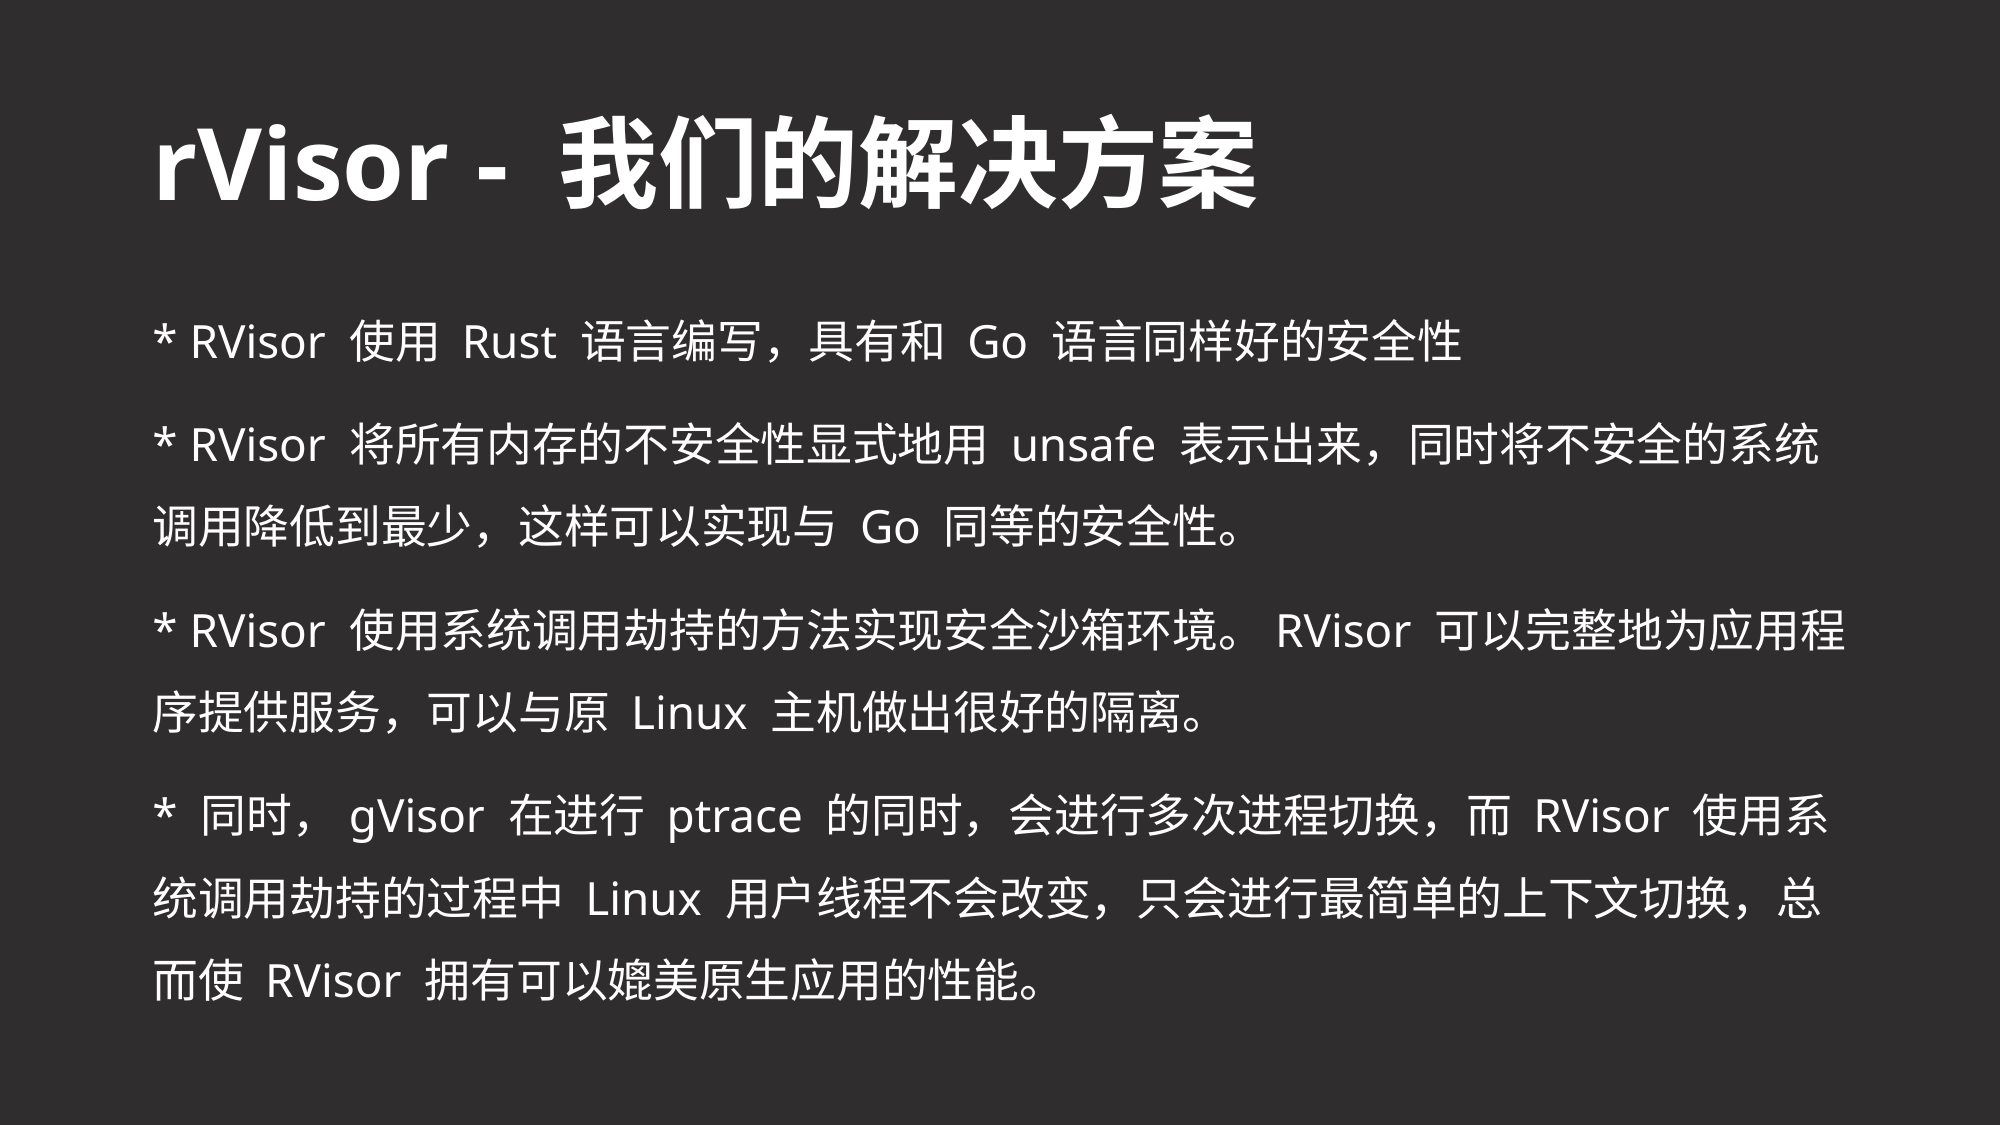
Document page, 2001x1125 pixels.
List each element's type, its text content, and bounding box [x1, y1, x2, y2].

title rVisor - 我们的解决方案 [137, 59, 1863, 277]
list * RVisor 使用 Rust 语言编写，具有和 Go 语言同样好的安全性 * RVisor 将所有内存的不安全性显式地用 unsafe 表示出来，同时将不安全的系统调用降低到最少，这样可以实现与 Go 同等的安全性。 * RVisor 使用系统调用劫持的方法实现安全沙箱环境。RVisor 可以完整地为应用程序提供服务，可以与原 Linux 主机做出很好的隔离。 * 同时，gVisor 在进行 ptrace 的同时，会进行多次进程切换，而 RVisor 使用系统调用劫持的过程中 Linux 用户线程不会改变，只会进行最简单的上下文切换，总而使 RVisor 拥有可以媲美原生应用的性能。 [137, 277, 1863, 992]
